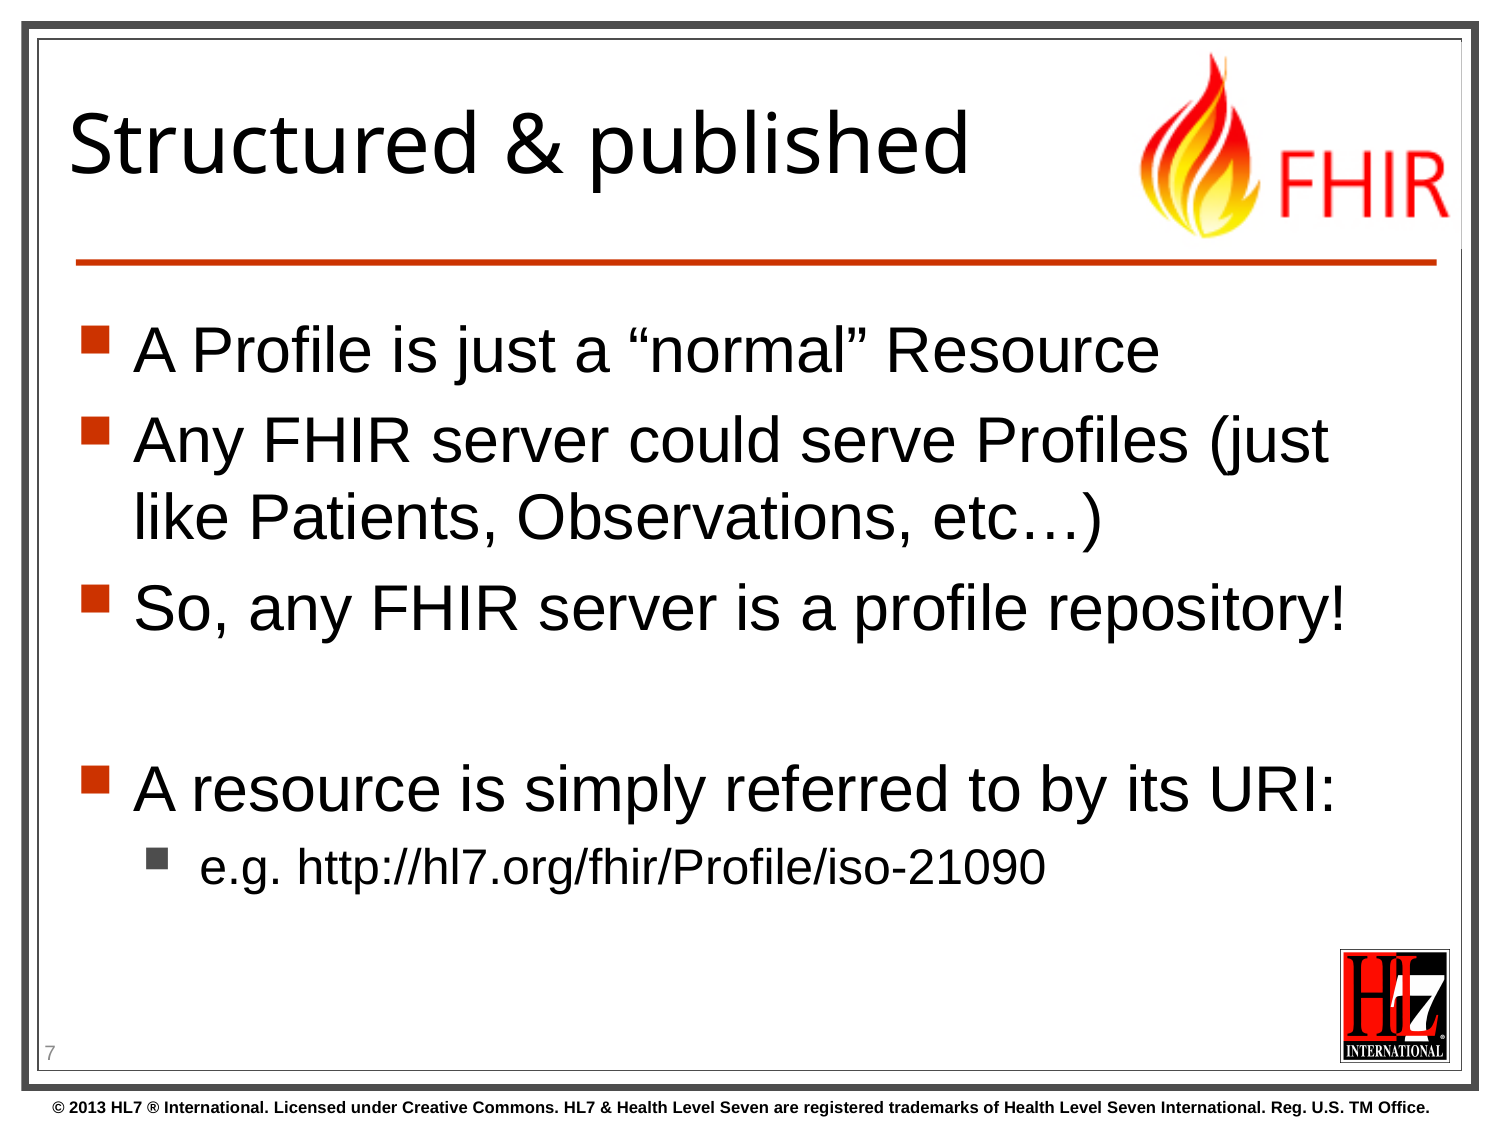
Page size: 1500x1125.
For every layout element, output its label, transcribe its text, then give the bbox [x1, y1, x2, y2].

slide_number 7 [29, 1034, 148, 1071]
picture [1128, 42, 1462, 249]
list A Profile is just a “normal” Resource Any FHIR server could serve Profiles (just like Patients, Observations, etc…) So, any FHIR server is a profile repository! A resource is simply referred to by its URI: e.g. http://hl7.org/fhir/Profile/iso-21090 [62, 299, 1438, 1035]
title Structured & published [53, 54, 1128, 244]
picture [1340, 949, 1450, 1063]
